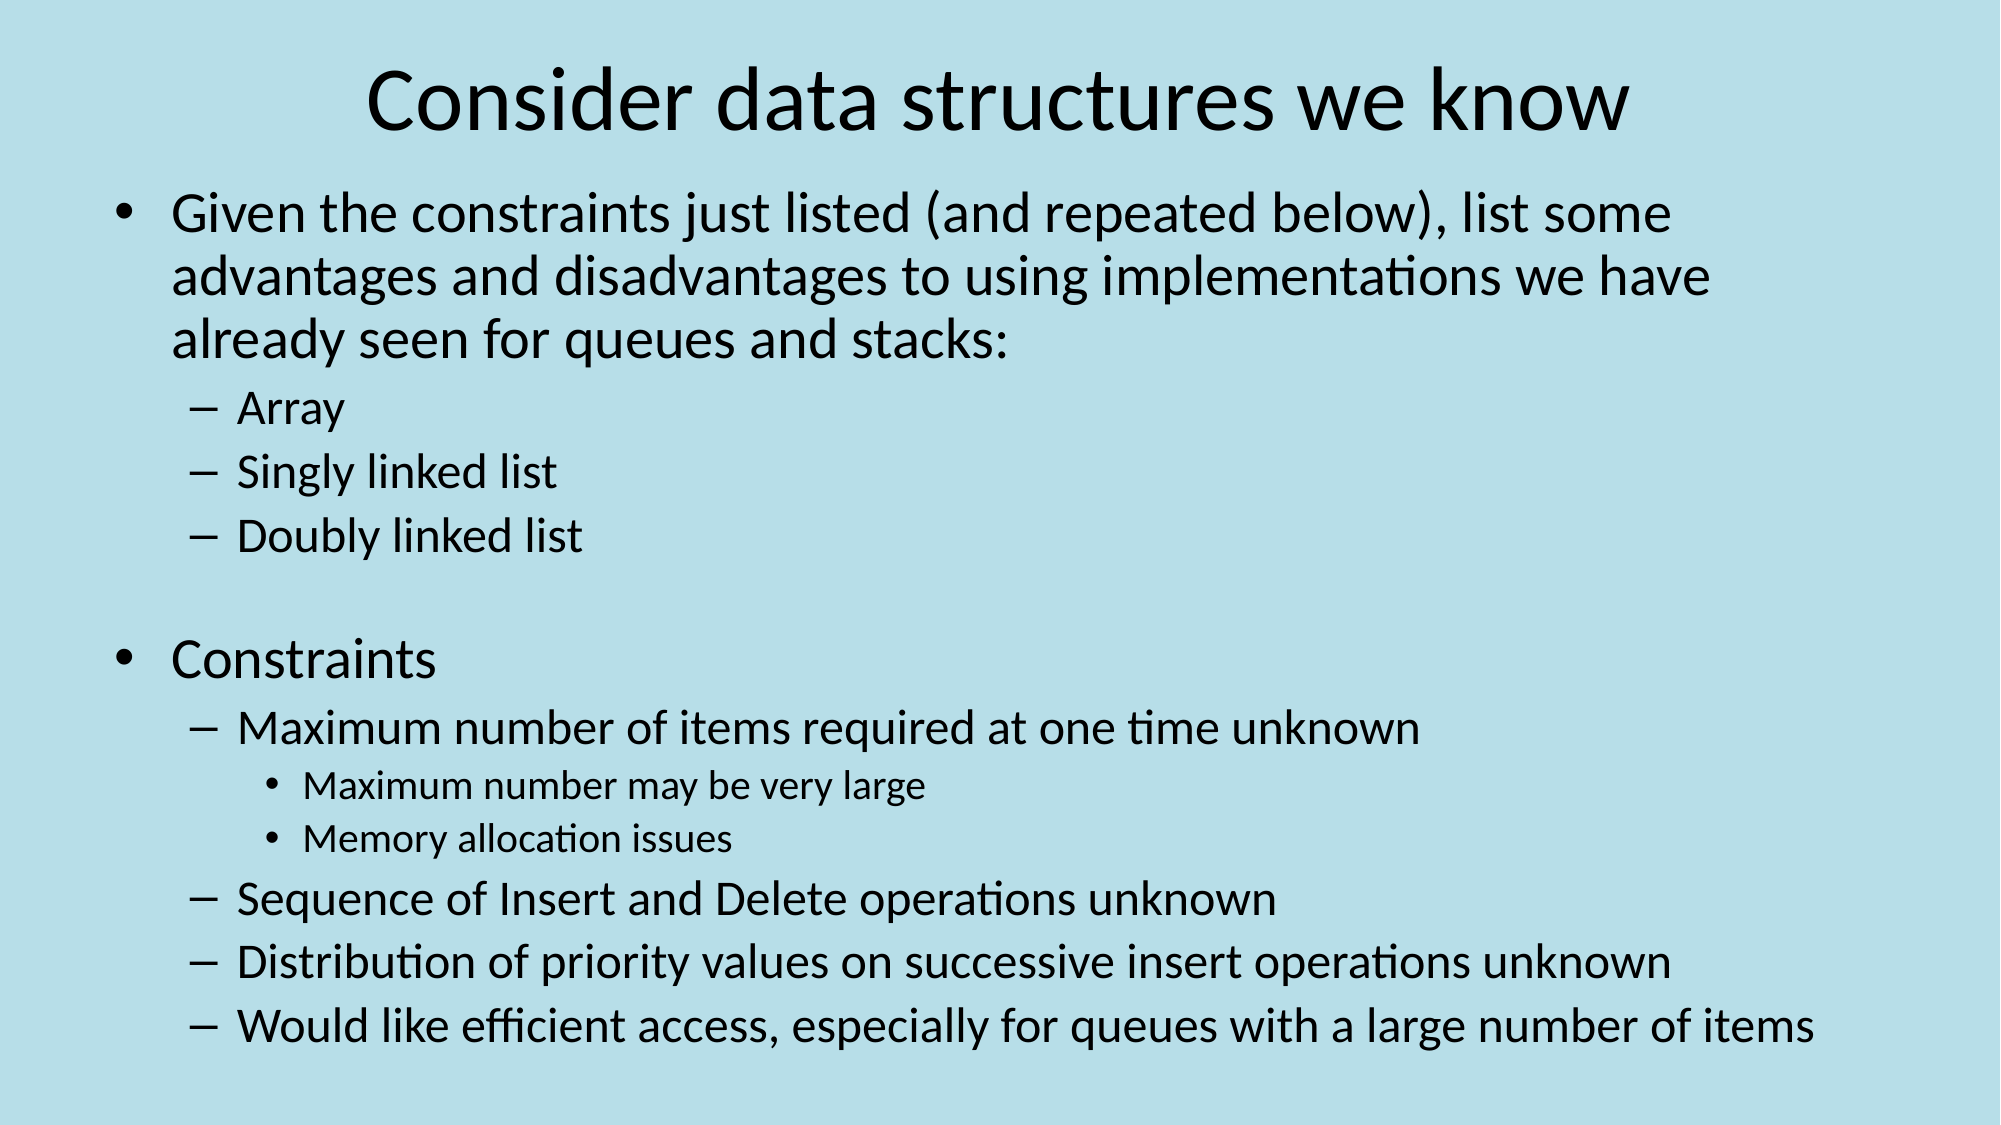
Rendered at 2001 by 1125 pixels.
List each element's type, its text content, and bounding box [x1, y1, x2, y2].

title Consider data structures we know [324, 12, 1675, 174]
list Given the constraints just listed (and repeated below), list some advantages and disadvantages to using implementations we have already seen for queues and stacks: Array Singly linked list Doubly linked list Constraints Maximum number of items required at one time unknown Maximum number may be very large Memory allocation issues Sequence of Insert and Delete operations unknown Distribution of priority values on successive insert operations unknown Would like efficient access, especially for queues with a large number of items [99, 174, 1900, 1100]
